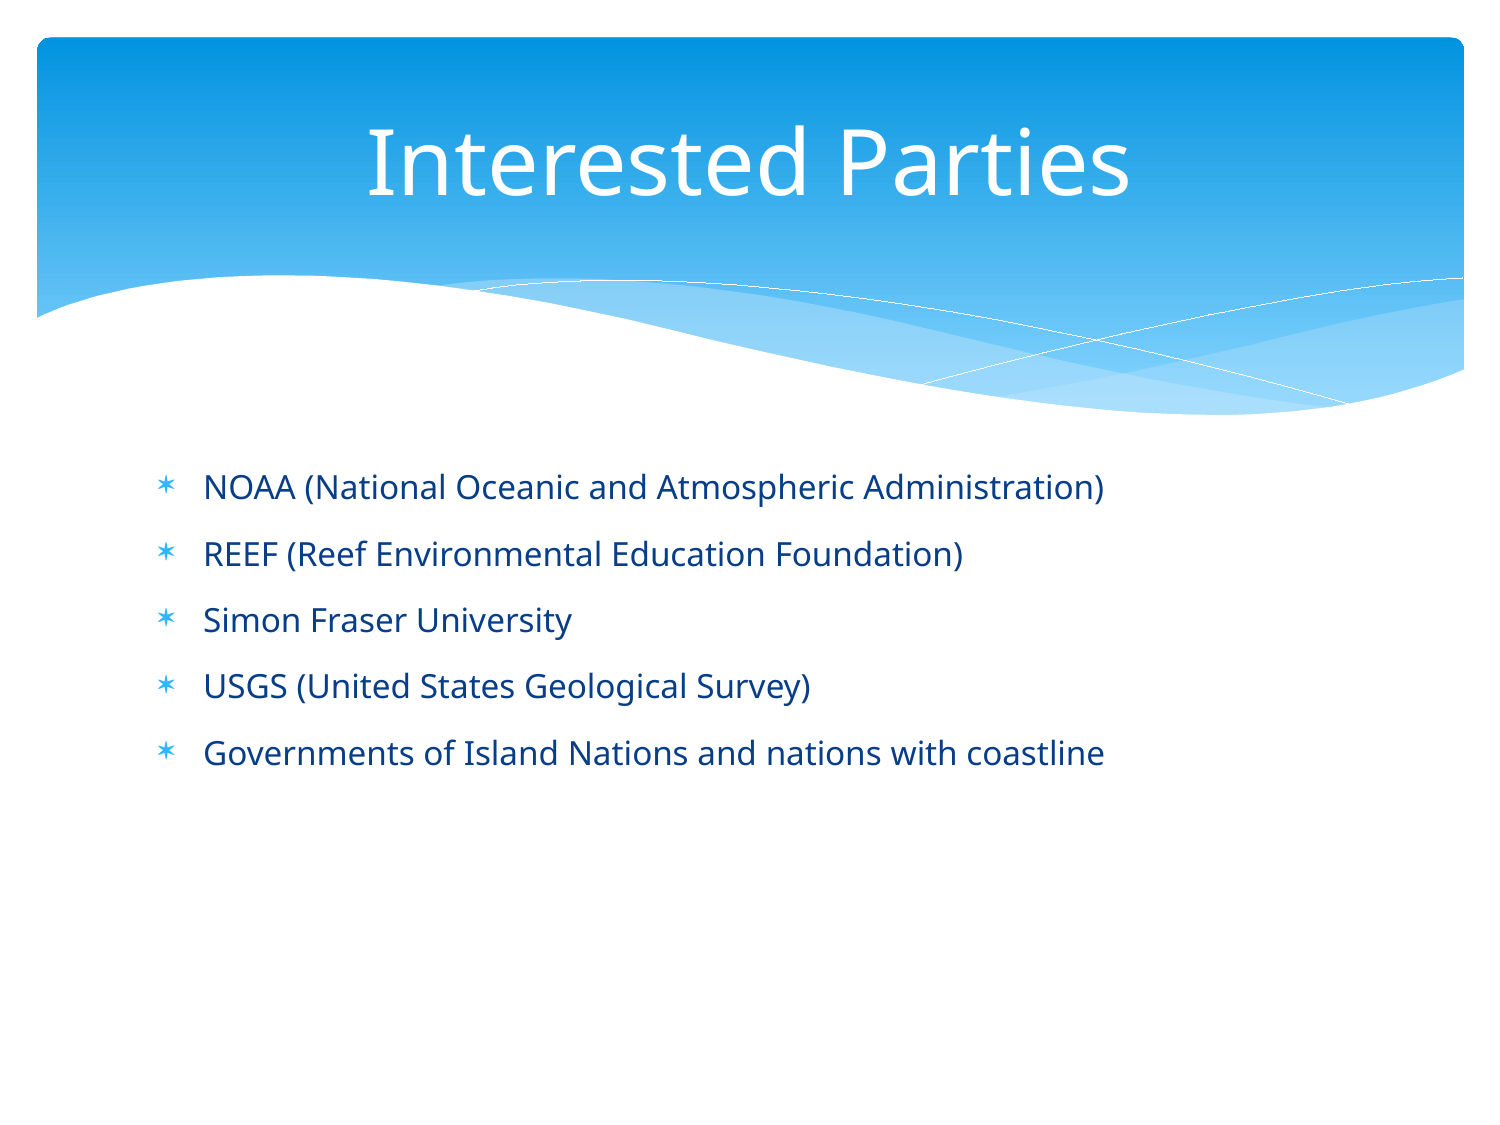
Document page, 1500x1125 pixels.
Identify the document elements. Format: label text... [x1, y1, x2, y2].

title Interested Parties [75, 55, 1425, 261]
list NOAA (National Oceanic and Atmospheric Administration) REEF (Reef Environmental Education Foundation) Simon Fraser University USGS (United States Geological Survey) Governments of Island Nations and nations with coastline [143, 438, 1359, 1005]
